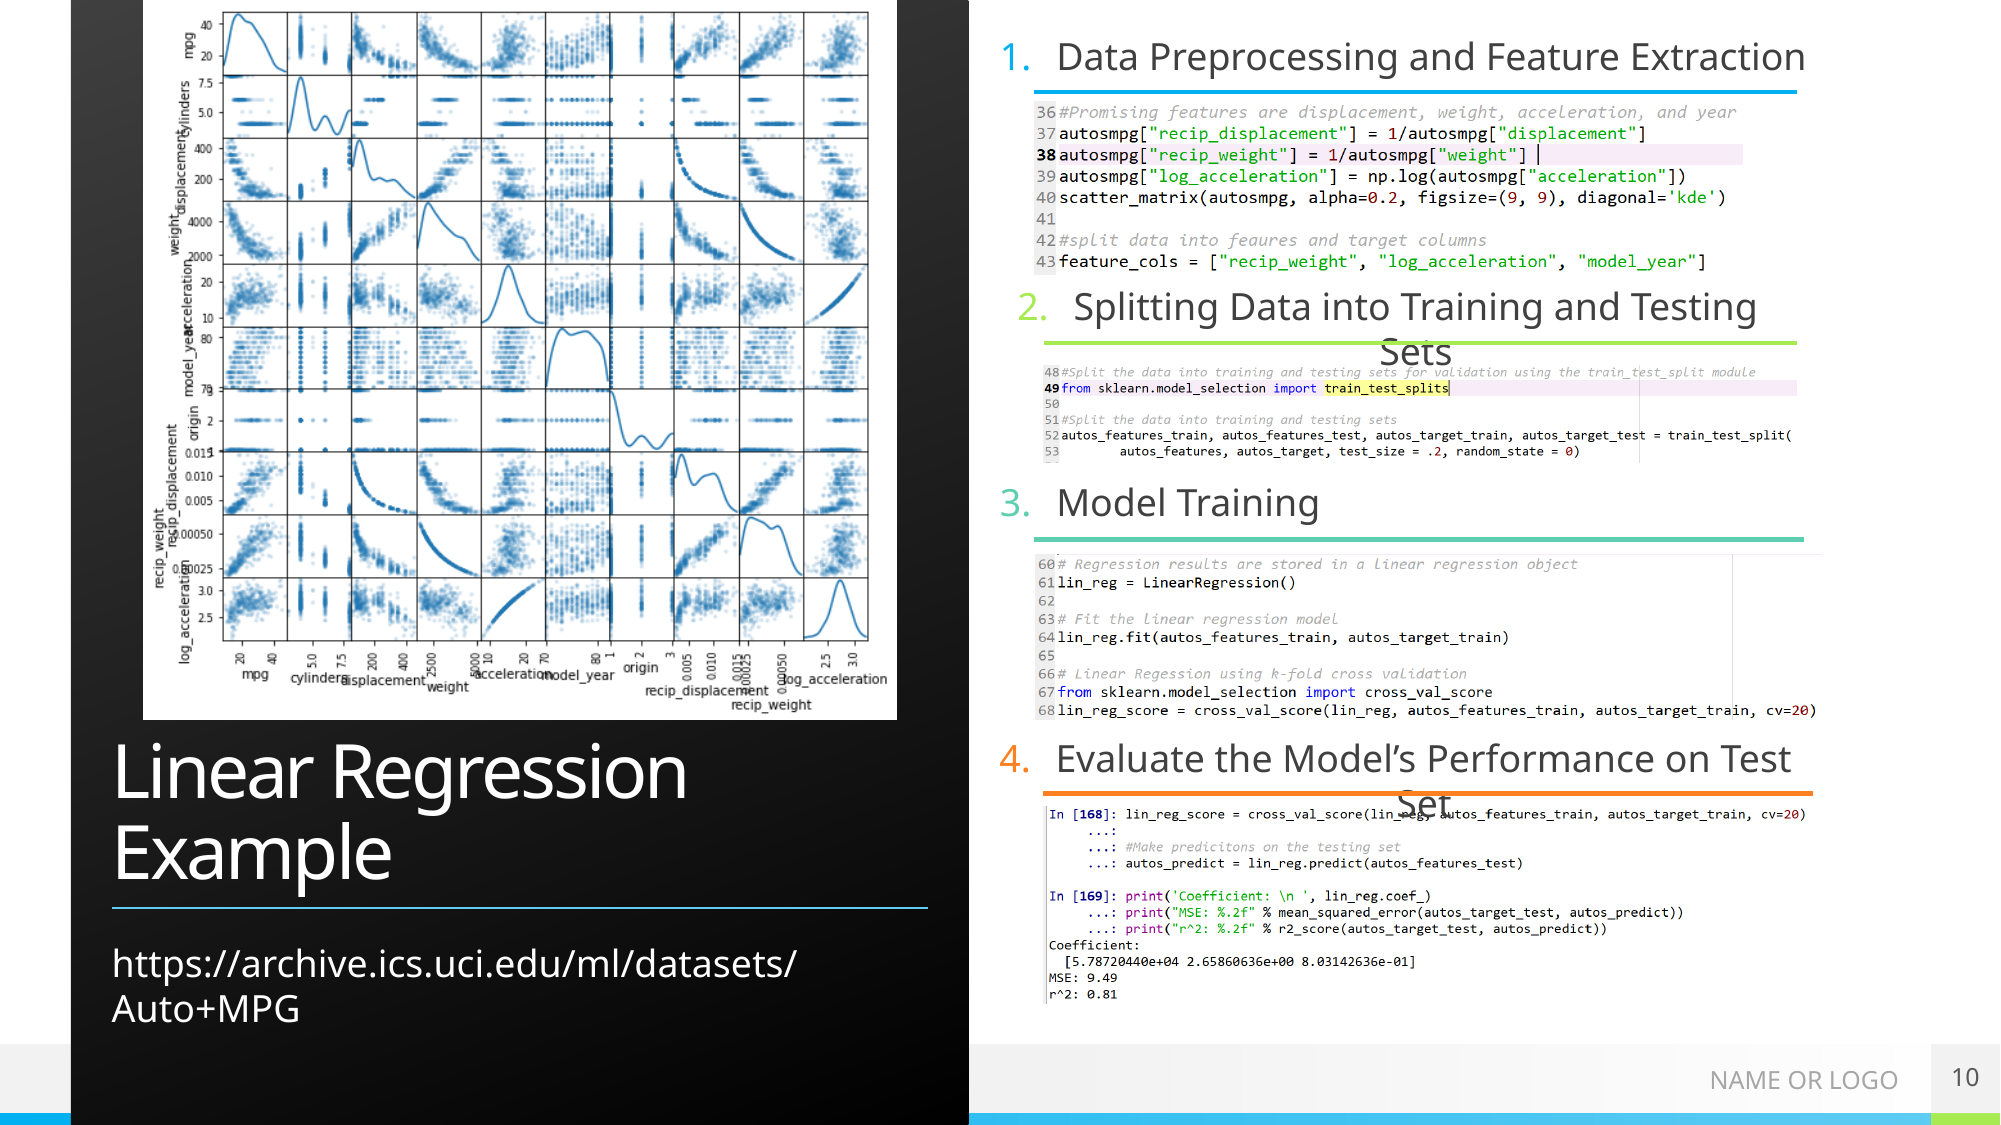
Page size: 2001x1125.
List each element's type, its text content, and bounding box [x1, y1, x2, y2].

list Data Preprocessing and Feature Extraction [999, 33, 1810, 93]
title Linear Regression Example [111, 745, 928, 896]
picture [1034, 101, 1743, 275]
slide_number 10 [1931, 1044, 2000, 1114]
picture [142, 0, 897, 720]
list Evaluate the Model’s Performance on Test Set [987, 734, 1804, 794]
picture [1043, 365, 1797, 463]
picture [1043, 806, 1810, 1004]
list Model Training [999, 479, 1770, 539]
list https://archive.ics.uci.edu/ml/datasets/Auto+MPG [111, 940, 928, 1057]
list Splitting Data into Training and Testing Sets [979, 282, 1796, 357]
picture [1034, 554, 1822, 720]
